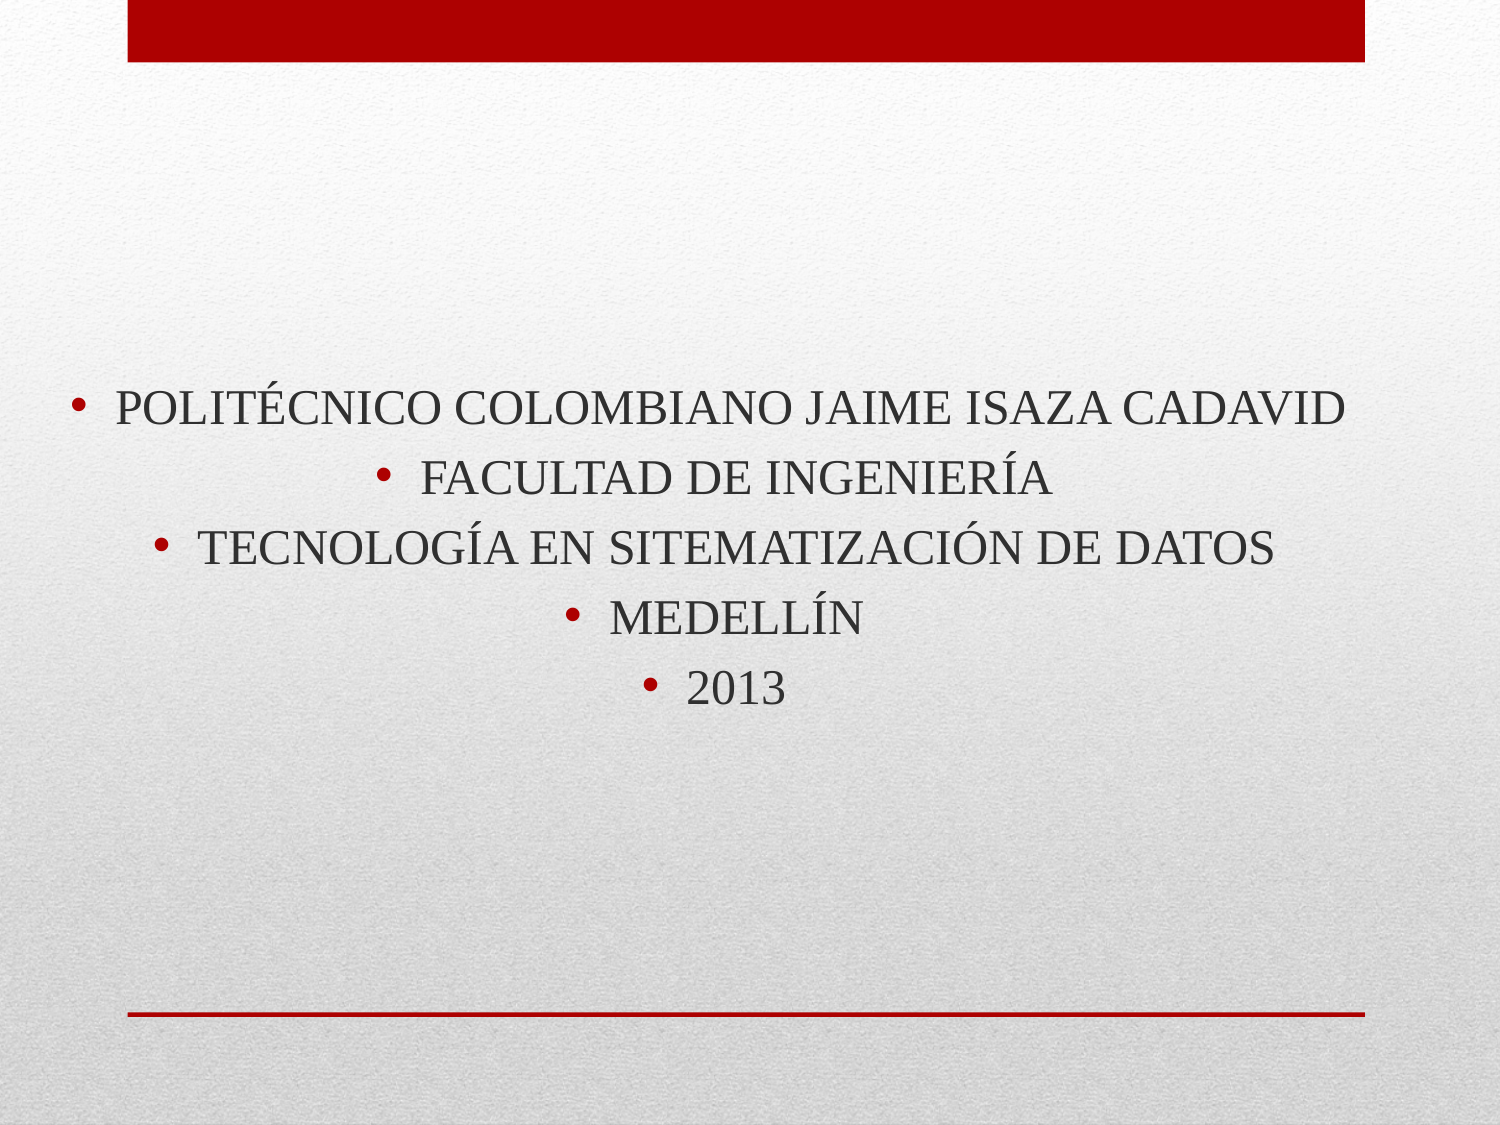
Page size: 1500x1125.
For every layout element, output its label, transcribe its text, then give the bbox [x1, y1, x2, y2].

list POLITÉCNICO COLOMBIANO JAIME ISAZA CADAVID FACULTAD DE INGENIERÍA TECNOLOGÍA EN SITEMATIZACIÓN DE DATOS MEDELLÍN 2013 [0, 112, 1429, 977]
